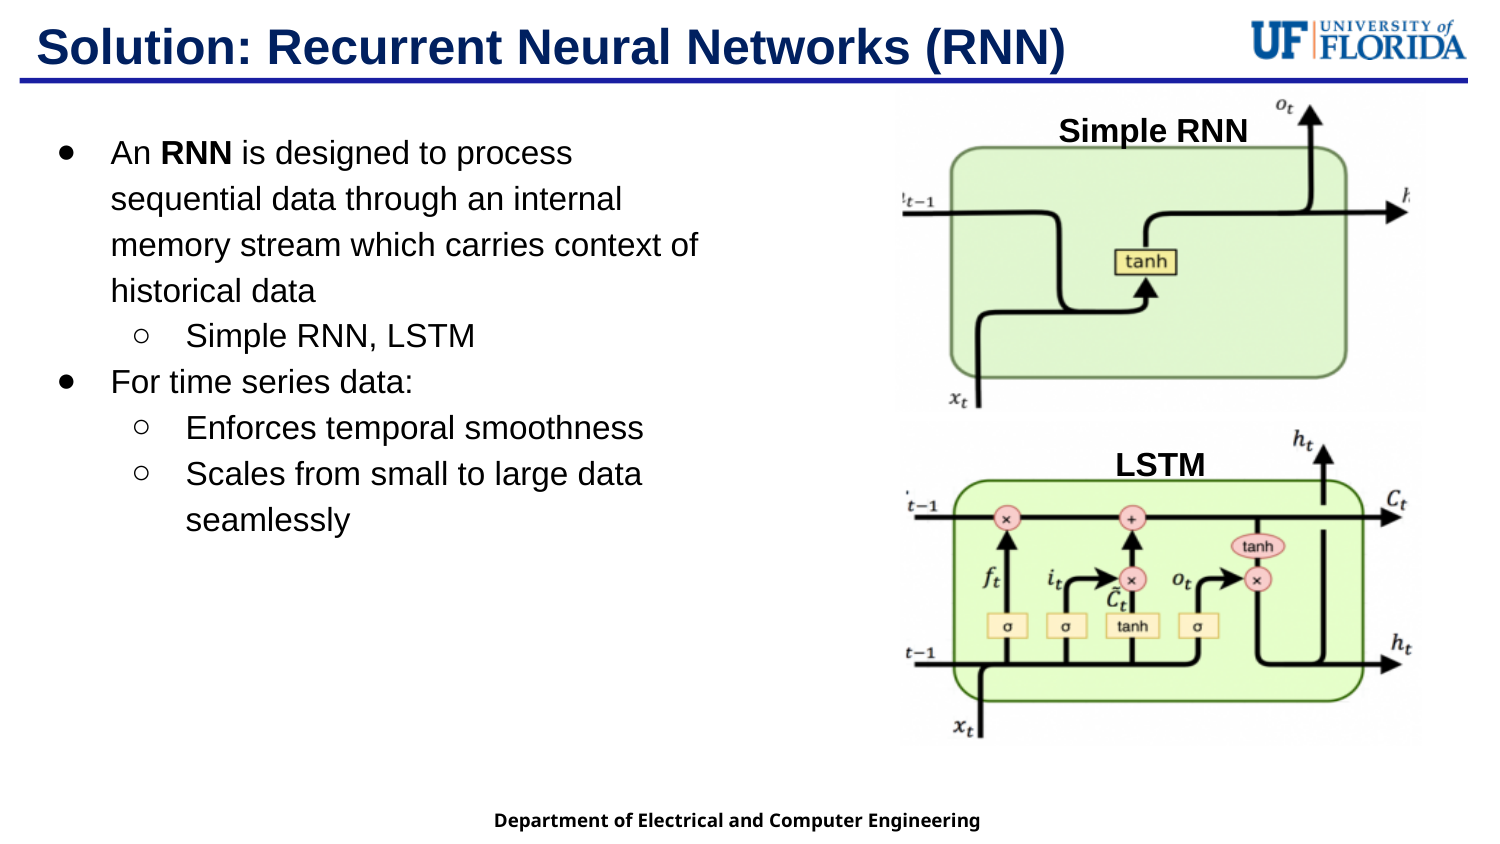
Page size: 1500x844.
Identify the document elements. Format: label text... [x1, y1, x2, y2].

picture [895, 87, 1426, 412]
picture [900, 421, 1422, 746]
title Solution: Recurrent Neural Networks (RNN) [20, 0, 1278, 89]
text_box An RNN is designed to process sequential data through an internal memory stream which carries context of historical data Simple RNN, LSTM For time series data: Enforces temporal smoothness Scales from small to large data seamlessly [20, 110, 741, 702]
picture [1278, 18, 1468, 60]
